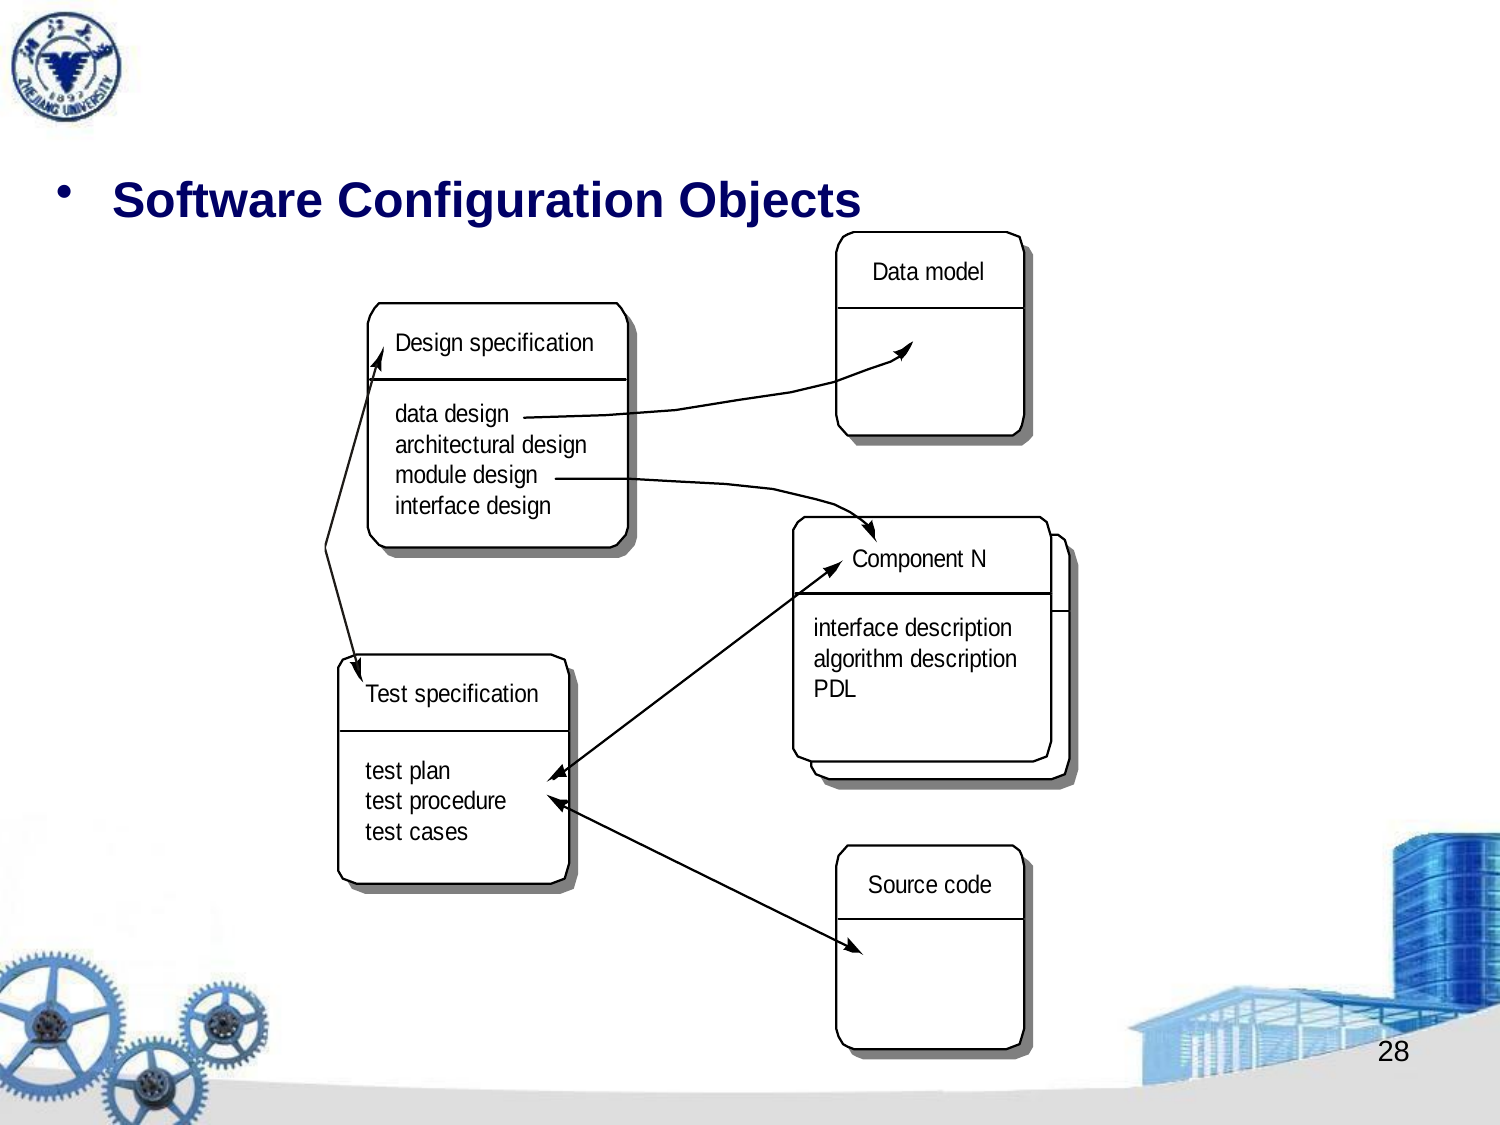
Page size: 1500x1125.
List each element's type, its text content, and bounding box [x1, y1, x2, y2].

slide_number 28 [1115, 1024, 1426, 1103]
text_box Software Configuration Objects [41, 160, 1392, 303]
picture [0, 0, 1500, 1125]
